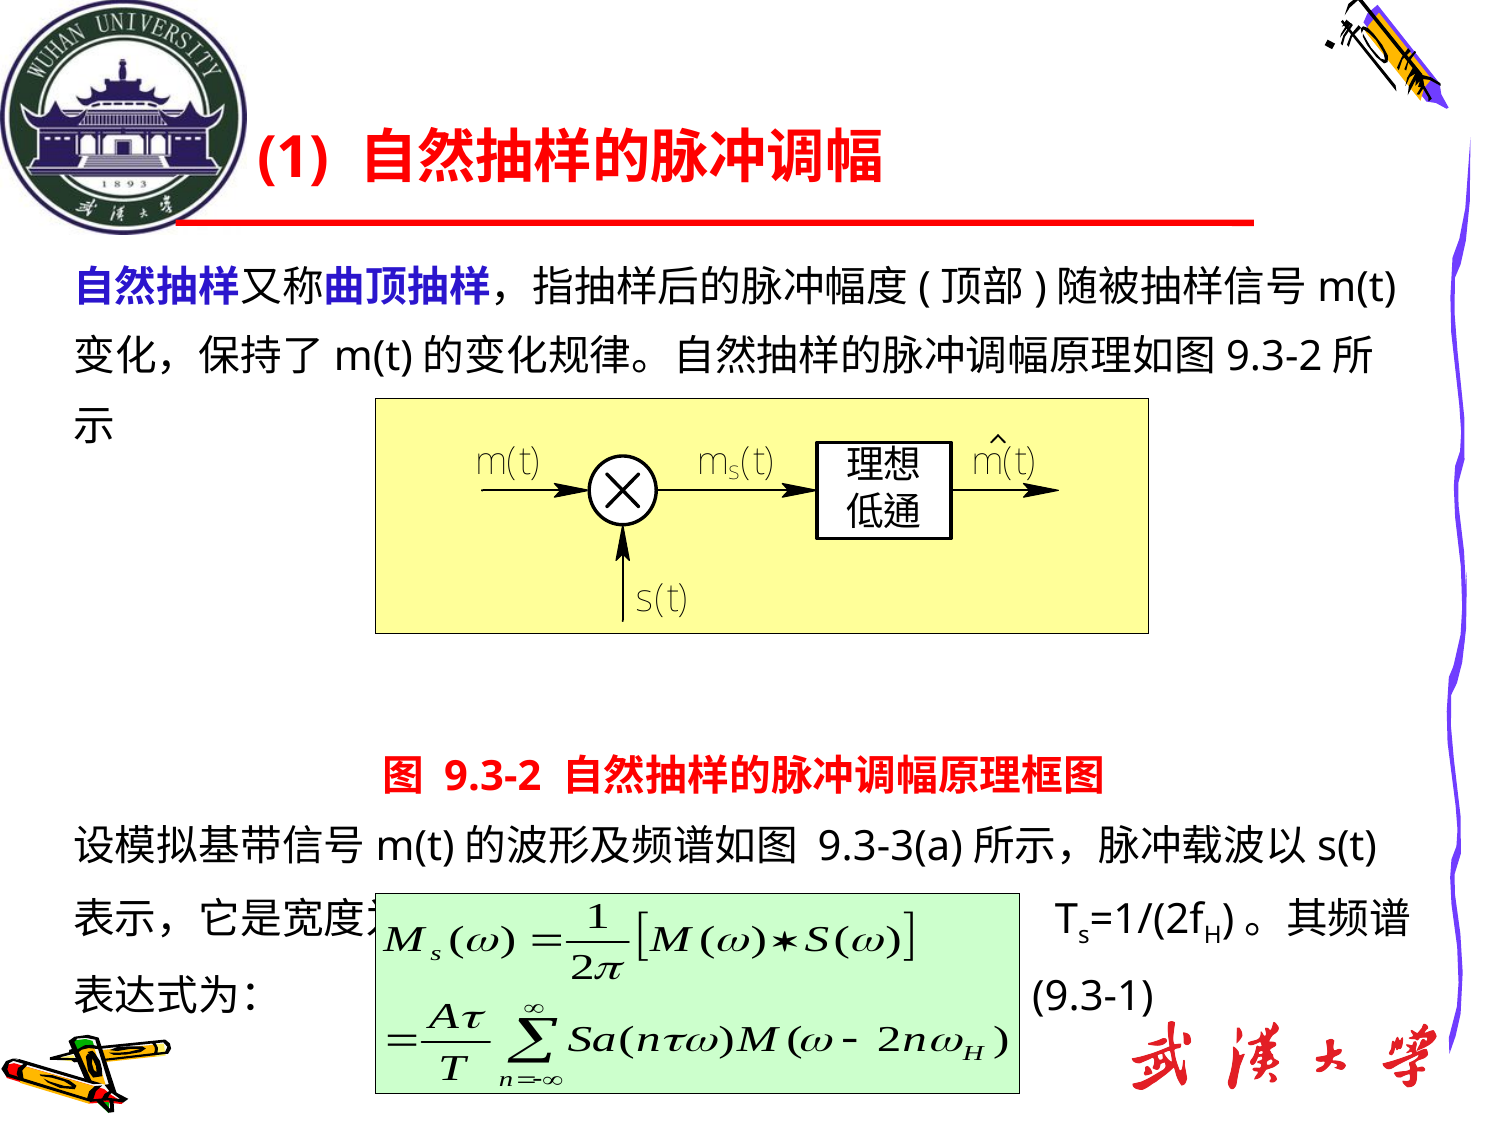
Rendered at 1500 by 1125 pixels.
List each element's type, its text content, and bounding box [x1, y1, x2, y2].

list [374, 398, 1149, 634]
picture [1128, 1015, 1471, 1093]
picture [0, 0, 247, 235]
list 自然抽样又称曲顶抽样，指抽样后的脉冲幅度(顶部)随被抽样信号m(t)变化，保持了m(t)的变化规律。自然抽样的脉冲调幅原理如图9.3-2所示 图 9.3-2 自然抽样的脉冲调幅原理框图 设模拟基带信号m(t)的波形及频谱如图 9.3-3(a)所示，脉冲载波以s(t)表示，它是宽度为τ，周期为Ts的矩形窄脉冲序列，Ts=1/(2fH)。其频谱表达式为： (9.3-1) [58, 231, 1430, 962]
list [374, 892, 1020, 1094]
title (1) 自然抽样的脉冲调幅 [241, 101, 999, 197]
